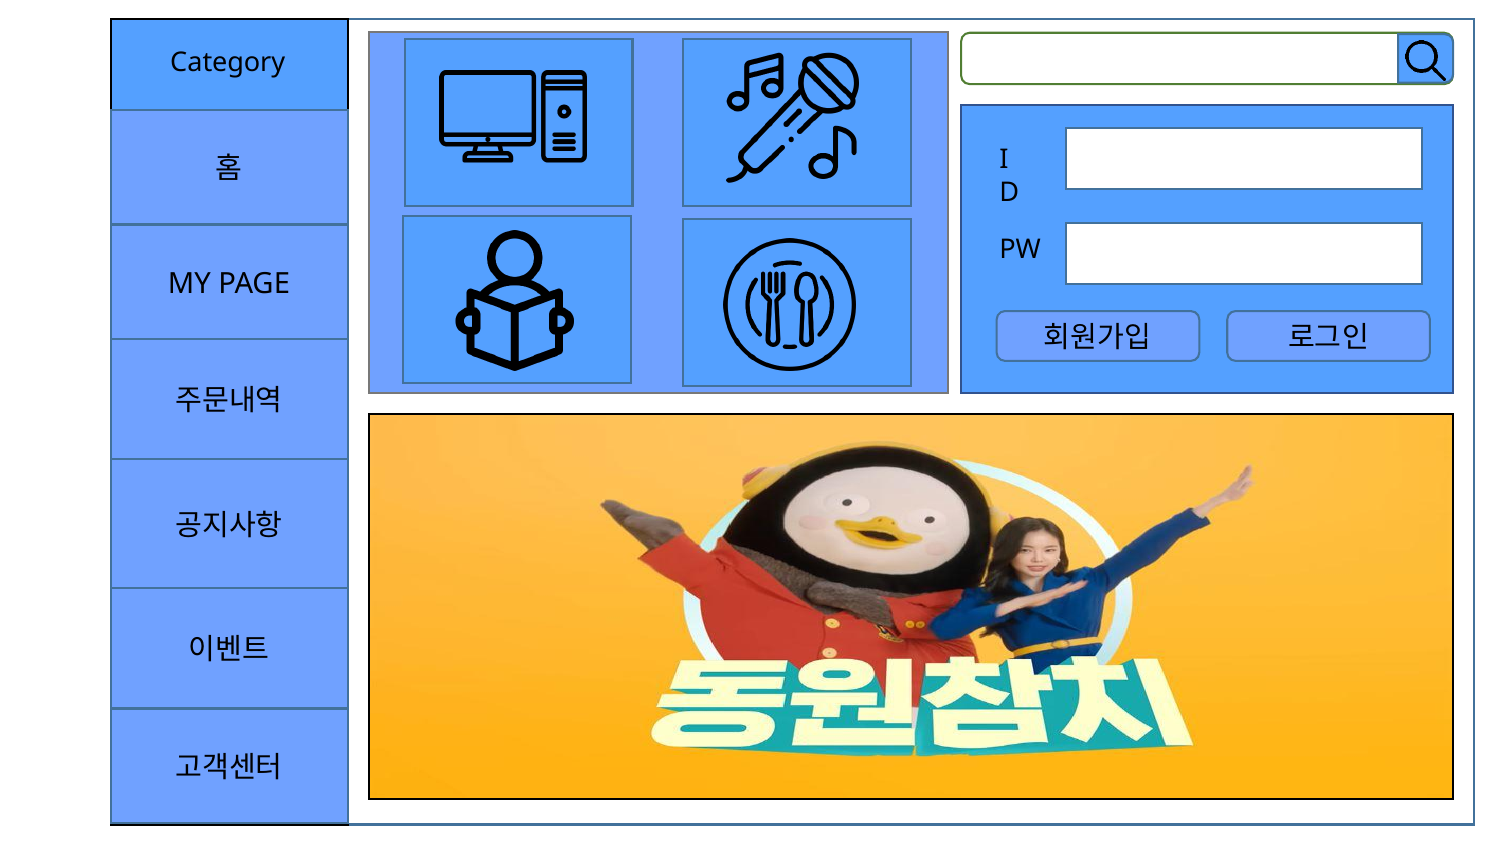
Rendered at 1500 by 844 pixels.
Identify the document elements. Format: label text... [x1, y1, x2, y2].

text_box [348, 19, 1475, 825]
text_box [683, 39, 911, 207]
text_box [110, 19, 348, 109]
text_box [961, 32, 1453, 85]
text_box 공지사항 [110, 458, 348, 588]
text_box ID [988, 136, 1039, 182]
text_box [1066, 222, 1422, 284]
picture [1405, 39, 1446, 81]
text_box [1398, 34, 1454, 83]
text_box [369, 413, 1453, 799]
text_box 로그인 [1227, 311, 1430, 361]
text_box [961, 104, 1453, 394]
text_box [404, 39, 633, 207]
text_box PW [988, 225, 1055, 272]
text_box [1066, 128, 1422, 190]
text_box 홈 [110, 109, 348, 224]
picture [726, 51, 859, 184]
text_box 이벤트 [110, 588, 348, 708]
picture [439, 42, 587, 190]
text_box 회원가입 [996, 311, 1200, 361]
text_box [683, 218, 911, 386]
text_box [369, 31, 949, 394]
text_box Category [158, 39, 299, 85]
text_box 주문내역 [110, 338, 348, 458]
text_box [403, 216, 631, 384]
text_box MY PAGE [110, 224, 348, 338]
picture [444, 230, 585, 371]
picture [723, 238, 856, 371]
text_box 고객센터 [110, 708, 348, 824]
